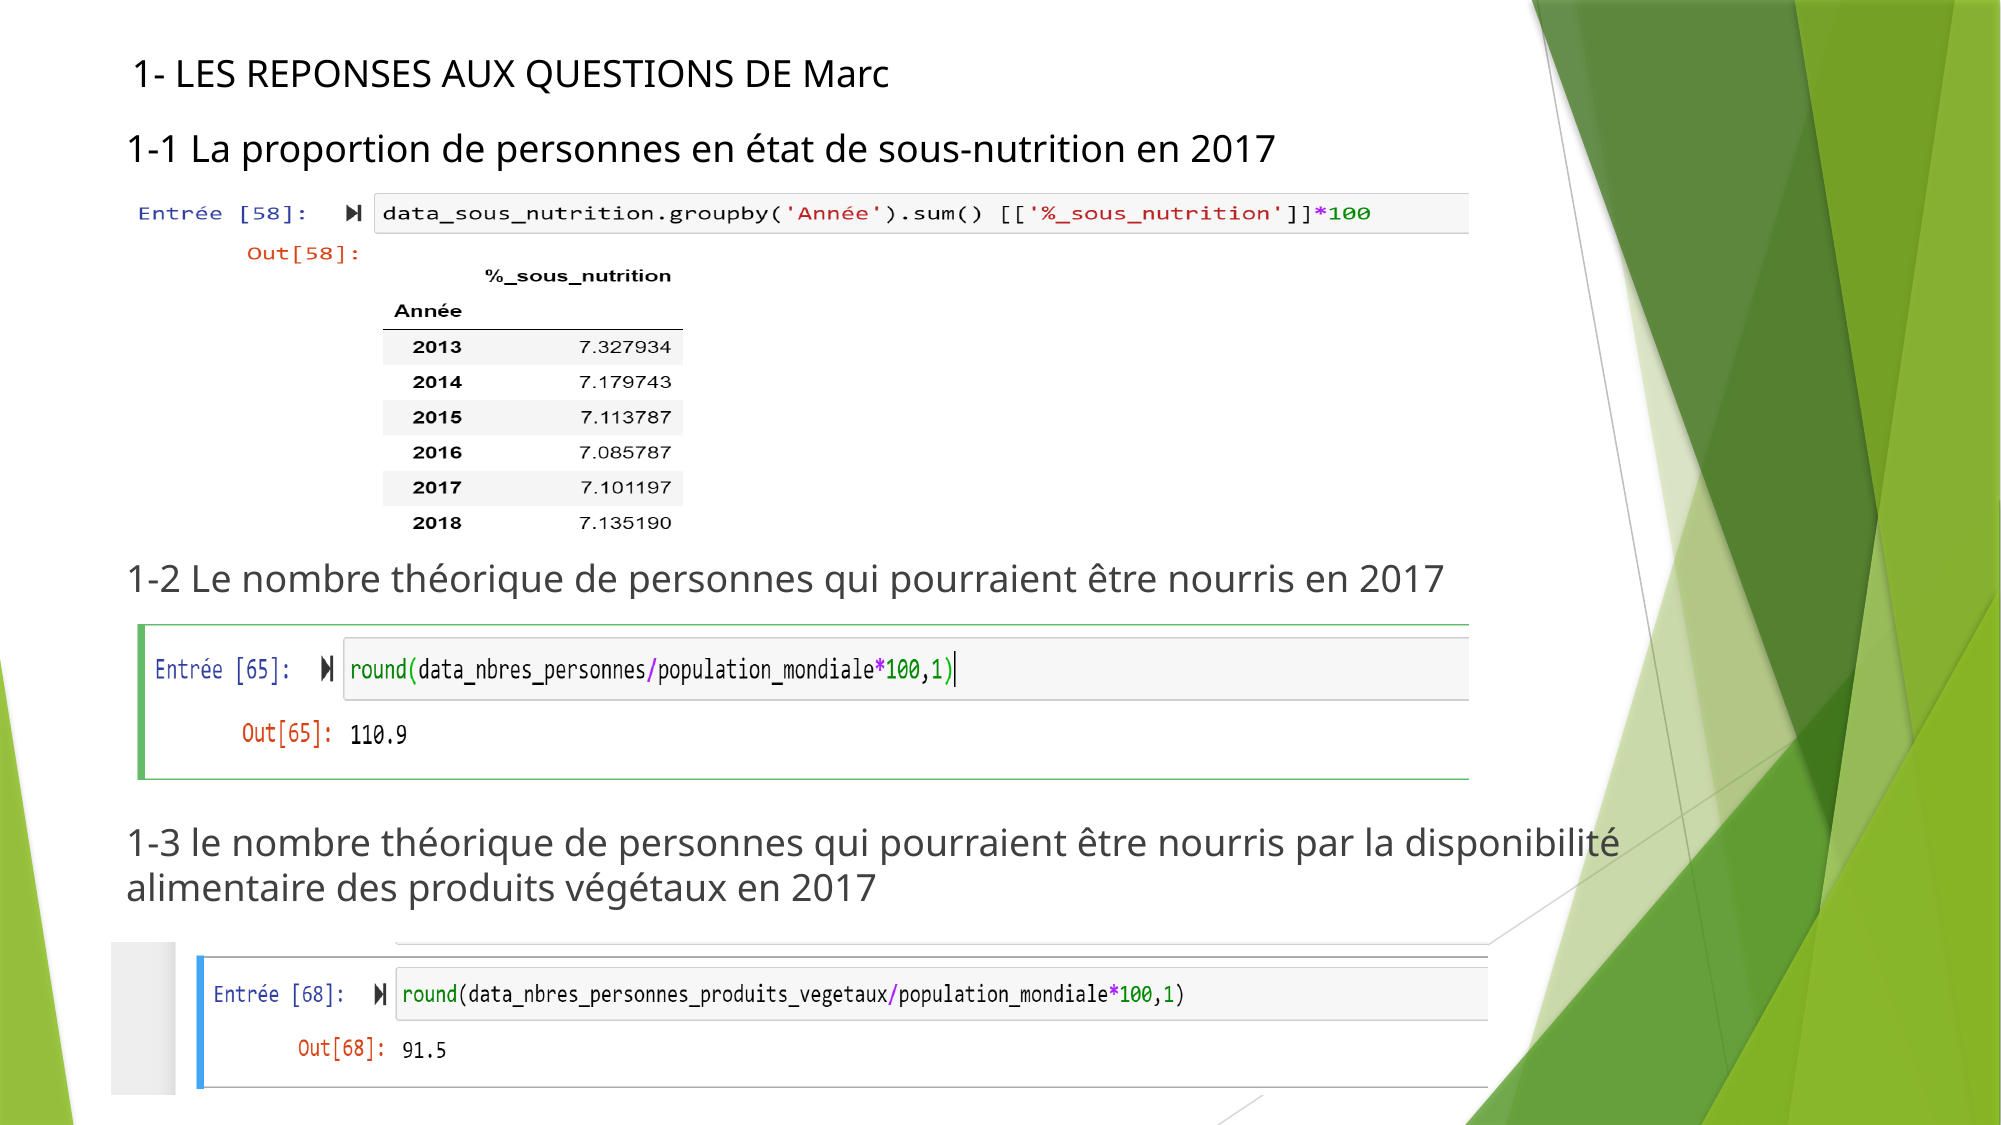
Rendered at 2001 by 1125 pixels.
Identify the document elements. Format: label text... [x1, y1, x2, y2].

title 1- LES REPONSES AUX QUESTIONS DE Marc [116, 42, 1227, 109]
picture [116, 177, 1470, 540]
picture [126, 598, 1470, 793]
text_box 1-1 La proportion de personnes en état de sous-nutrition en 2017 [111, 117, 1469, 178]
picture [110, 941, 1489, 1096]
list 1-2 Le nombre théorique de personnes qui pourraient être nourris en 2017 1-3 le nombre théorique de personnes qui pourraient être nourris par la disponibilité alimentaire des produits végétaux en 2017 [111, 481, 1648, 1125]
